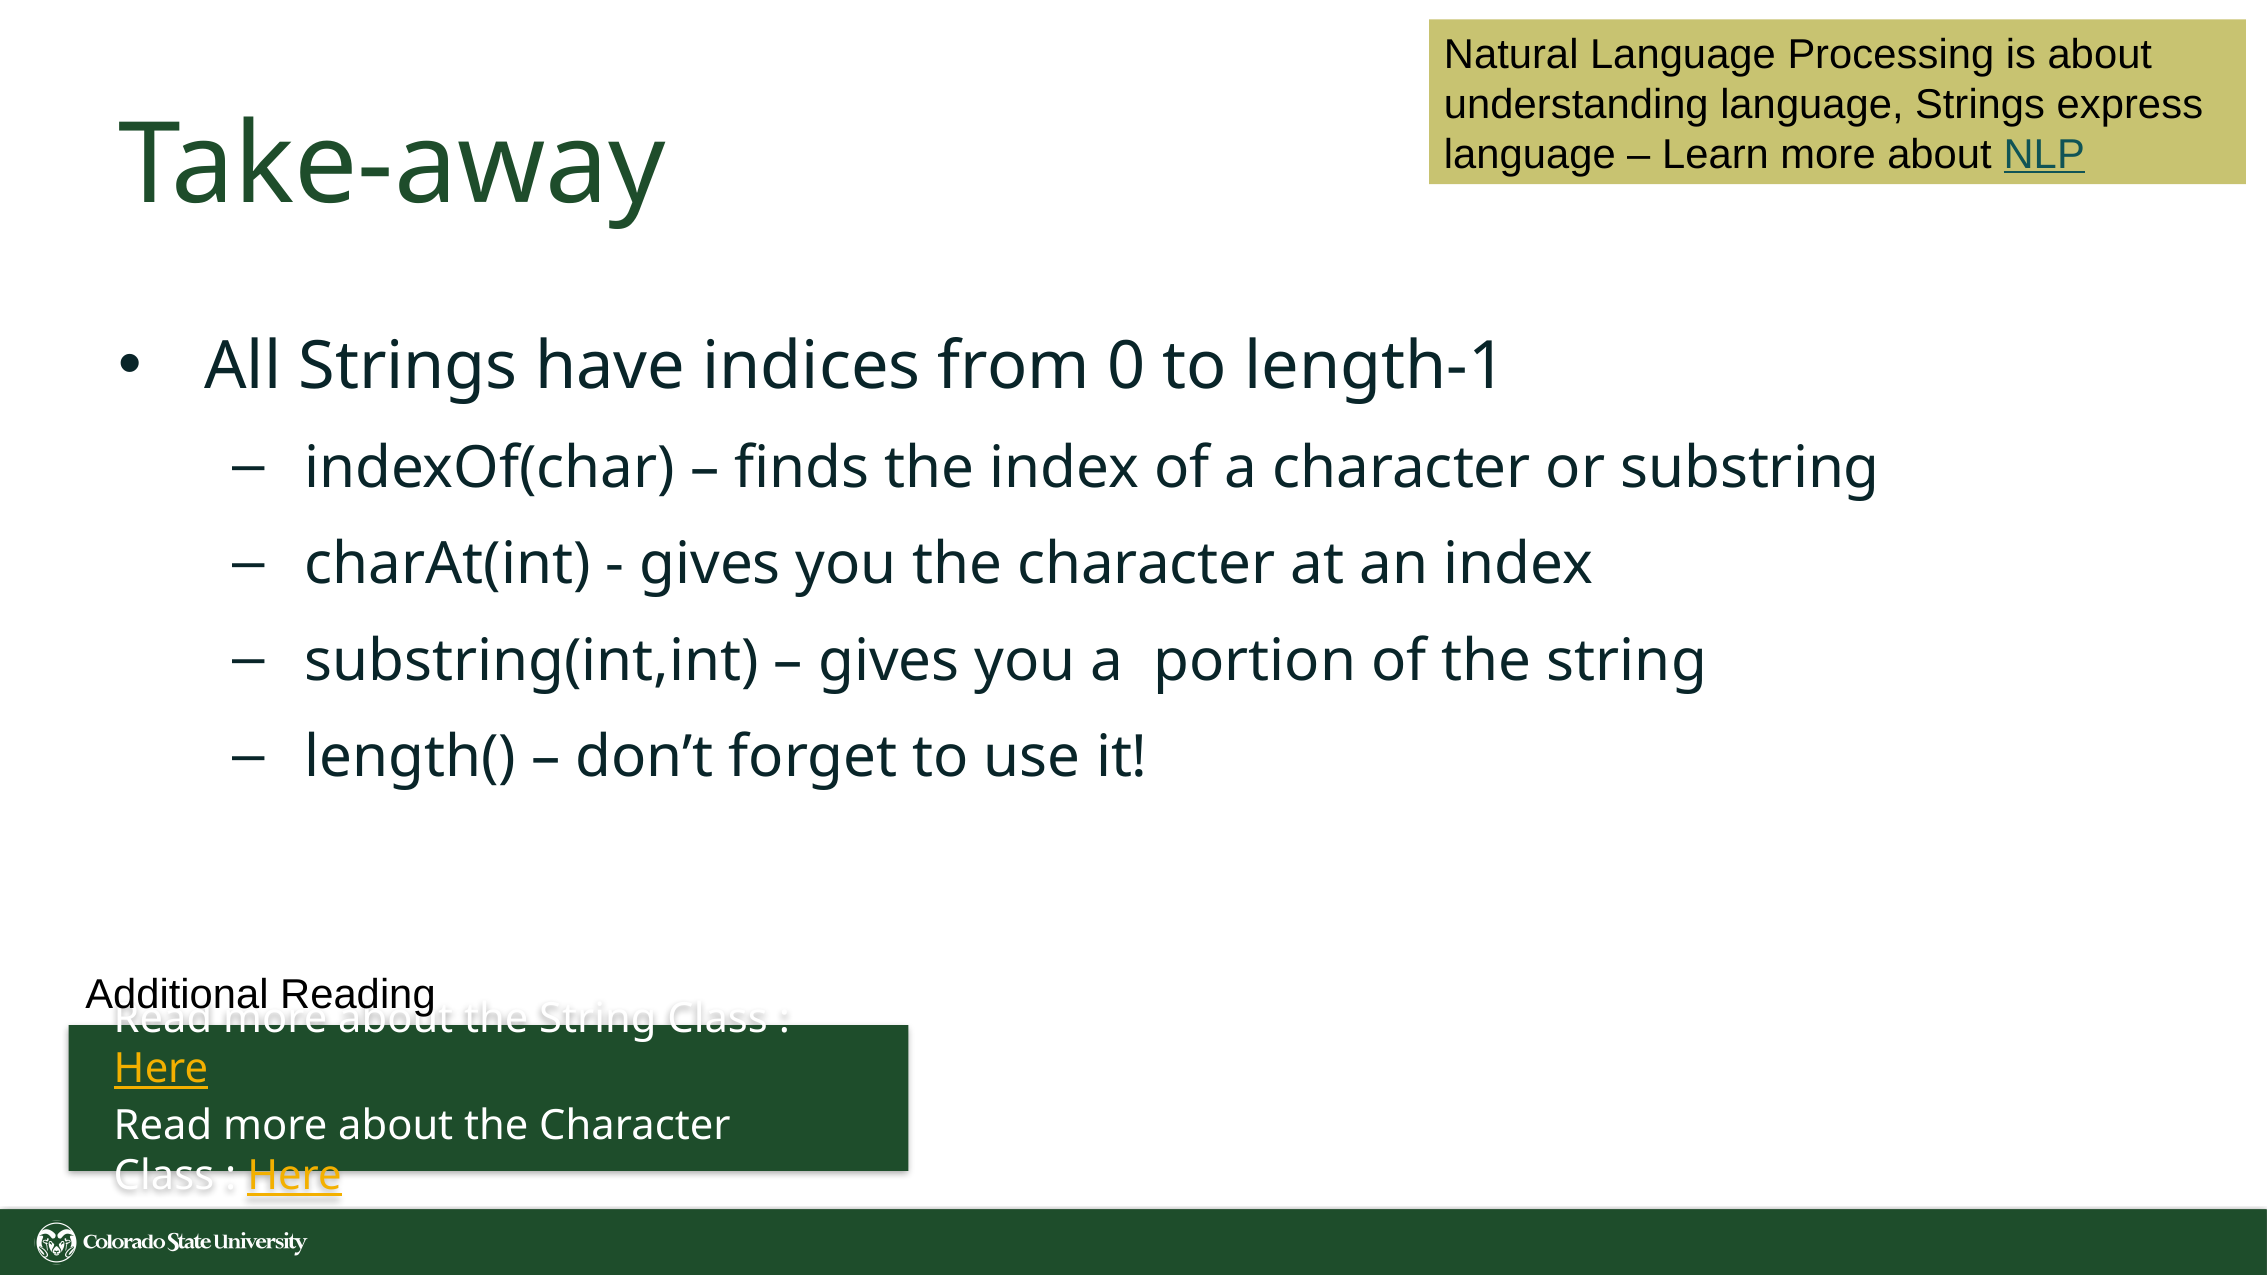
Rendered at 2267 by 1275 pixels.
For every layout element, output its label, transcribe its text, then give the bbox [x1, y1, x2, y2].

text_box Natural Language Processing is about understanding language, Strings express language – Learn more about NLP [1429, 19, 2246, 185]
picture [24, 1209, 319, 1275]
title Take-away [103, 73, 2164, 241]
text_box Additional Reading [70, 959, 451, 1025]
list All Strings have indices from 0 to length-1 indexOf(char) – finds the index of a character or substring charAt(int) - gives you the character at an index substring(int,int) – gives you a portion of the string length() – don’t forget to use it! [103, 291, 2164, 803]
text_box Read more about the String Class : Here Read more about the Character Class : Here [68, 1024, 909, 1172]
